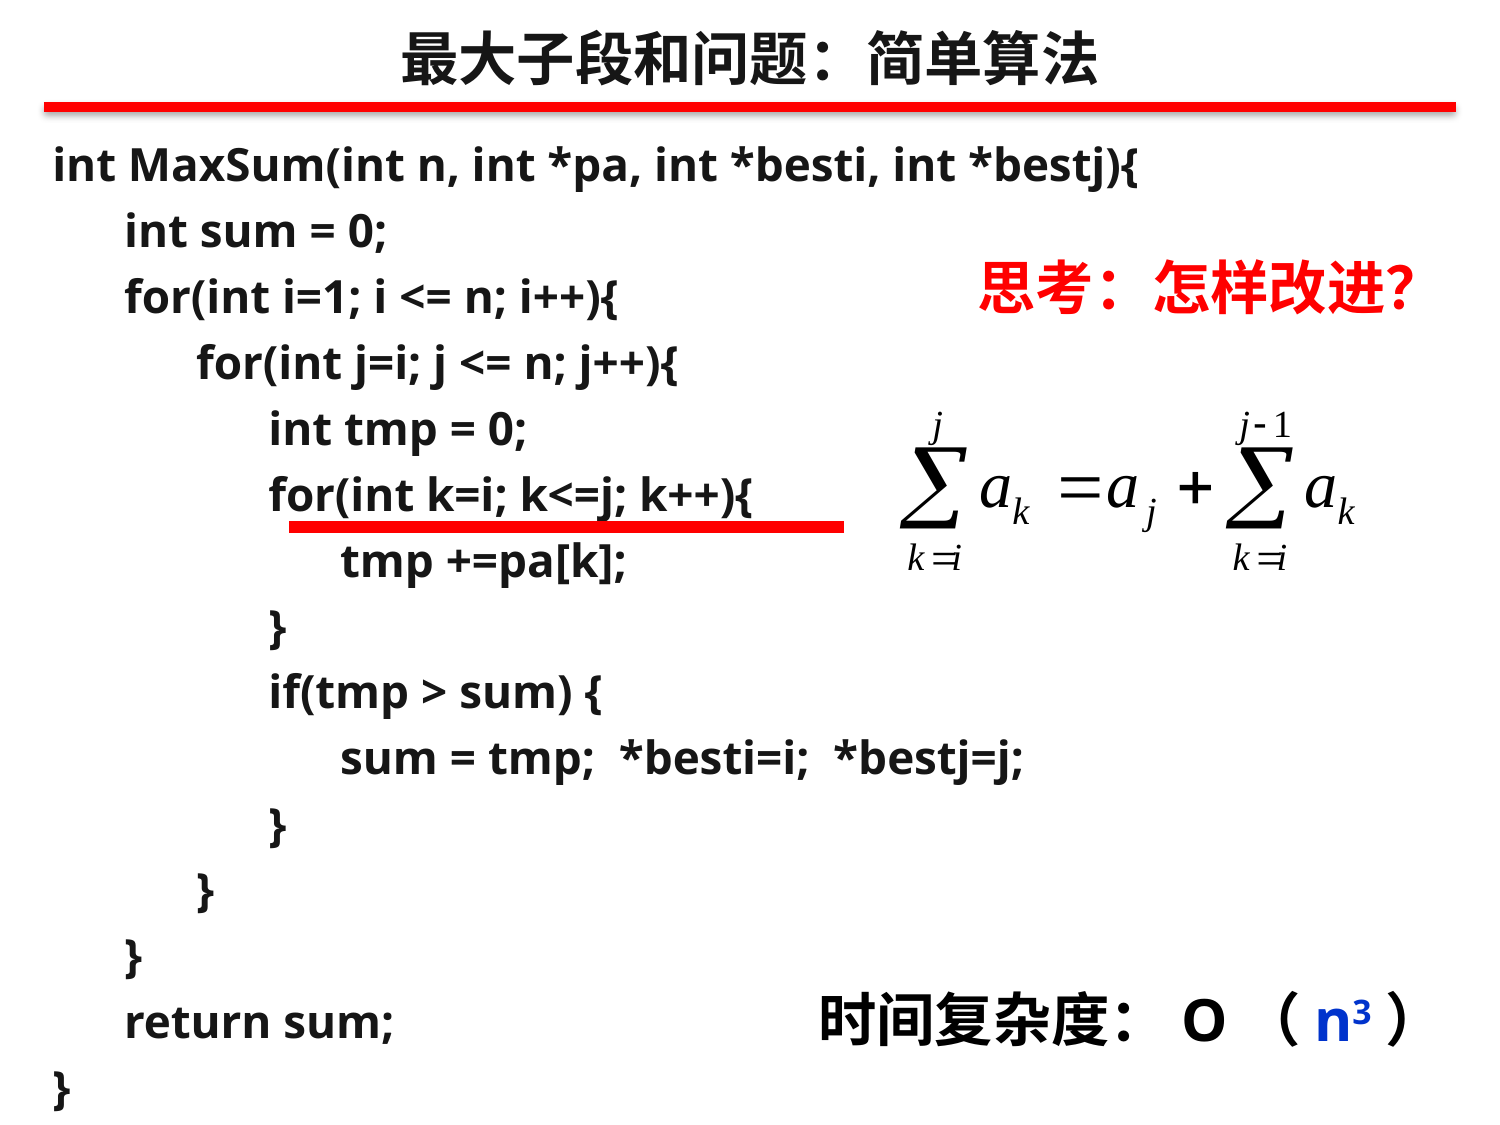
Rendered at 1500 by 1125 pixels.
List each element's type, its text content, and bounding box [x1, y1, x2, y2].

text_box 时间复杂度：O（n3） [726, 975, 1459, 1094]
list int MaxSum(int n, int *pa, int *besti, int *bestj){ int sum = 0; for(int i=1; i <= n; i++){ for(int j=i; j <= n; j++){ int tmp = 0; for(int k=i; k<=j; k++){ tmp +=pa[k]; } if(tmp > sum) { sum = tmp; *besti=i; *bestj=j; } } } return sum; } [37, 117, 1459, 1117]
title 最大子段和问题：简单算法 [0, 14, 1500, 117]
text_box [889, 396, 1377, 585]
text_box 思考：怎样改进？ [962, 243, 1459, 329]
